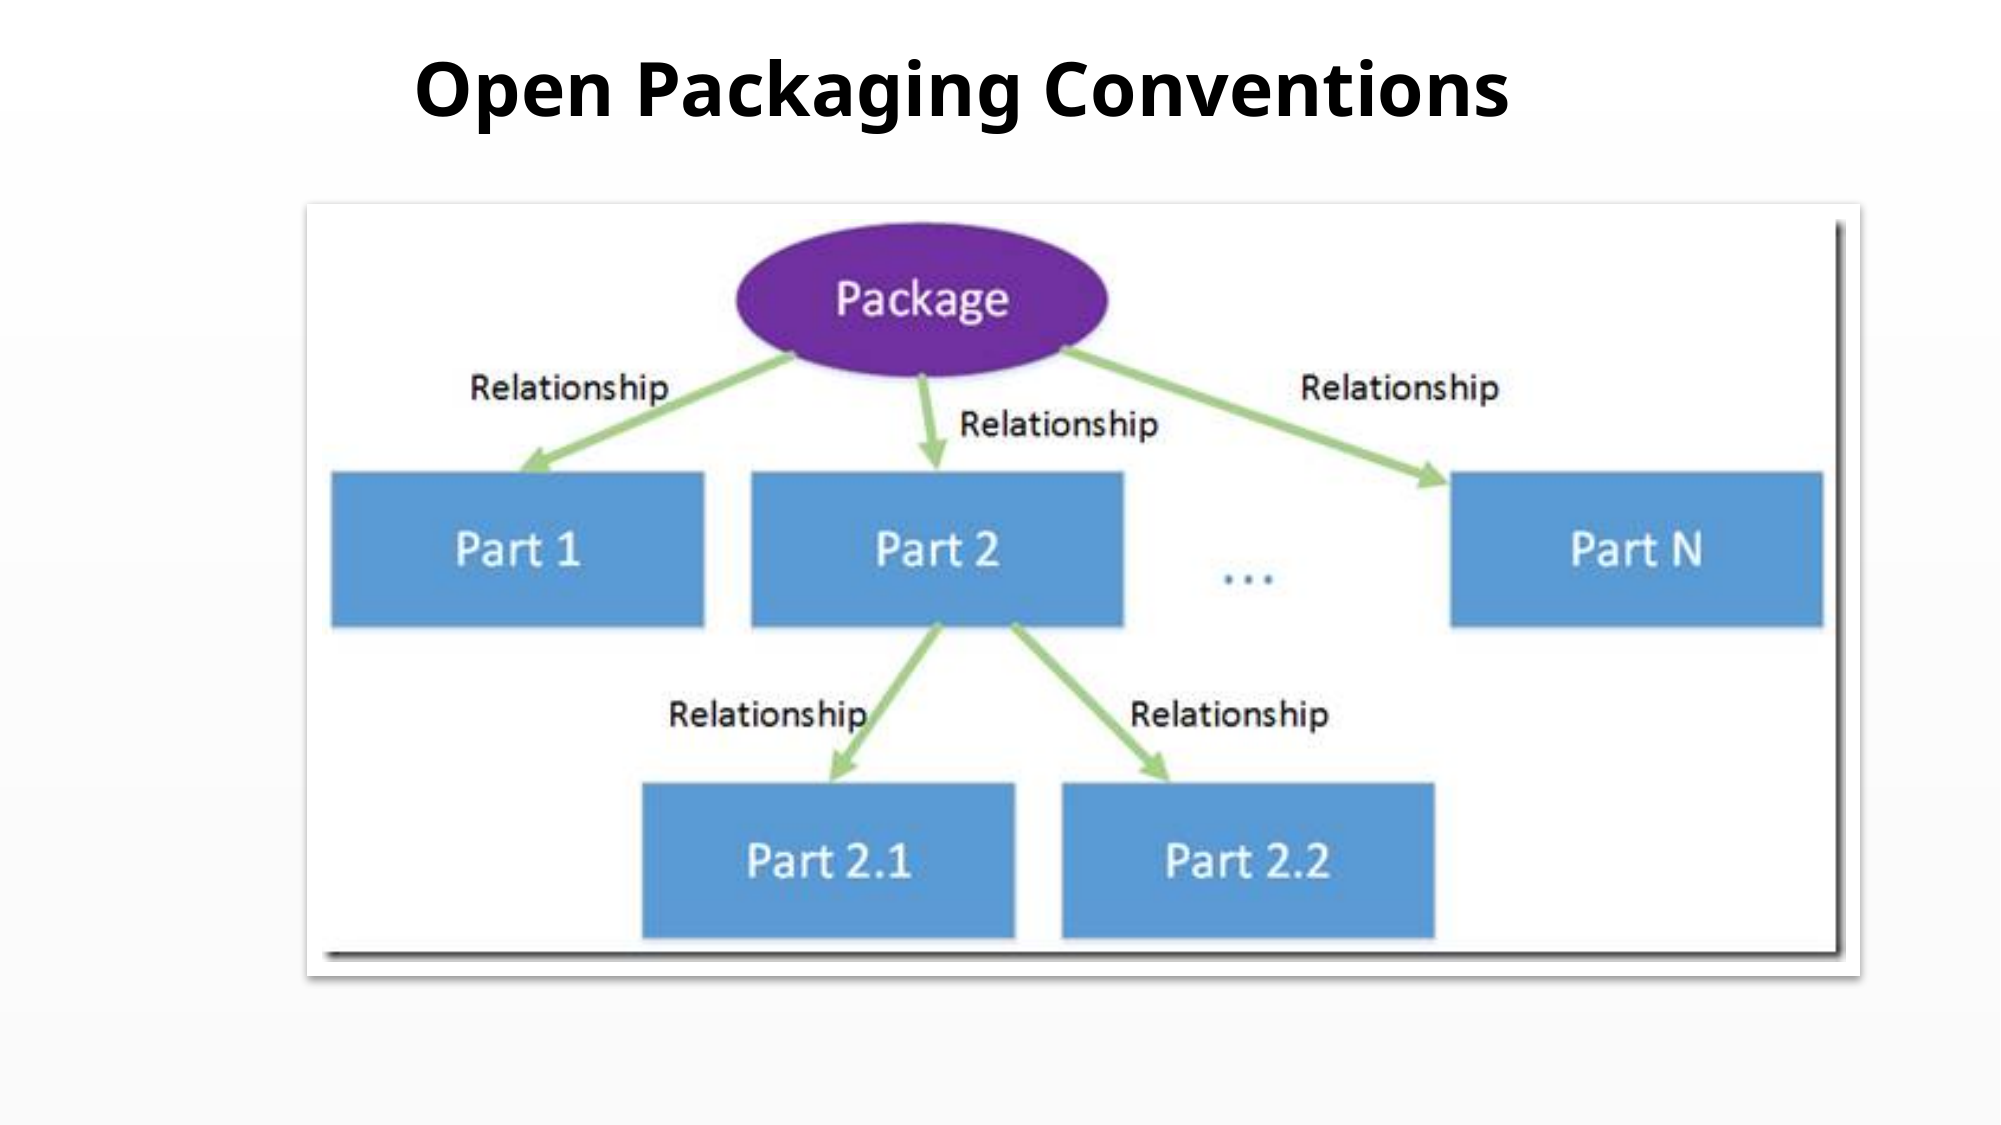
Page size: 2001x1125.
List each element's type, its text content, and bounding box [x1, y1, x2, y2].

text_box Open Packaging Conventions [399, 34, 1527, 140]
picture [321, 218, 1846, 962]
